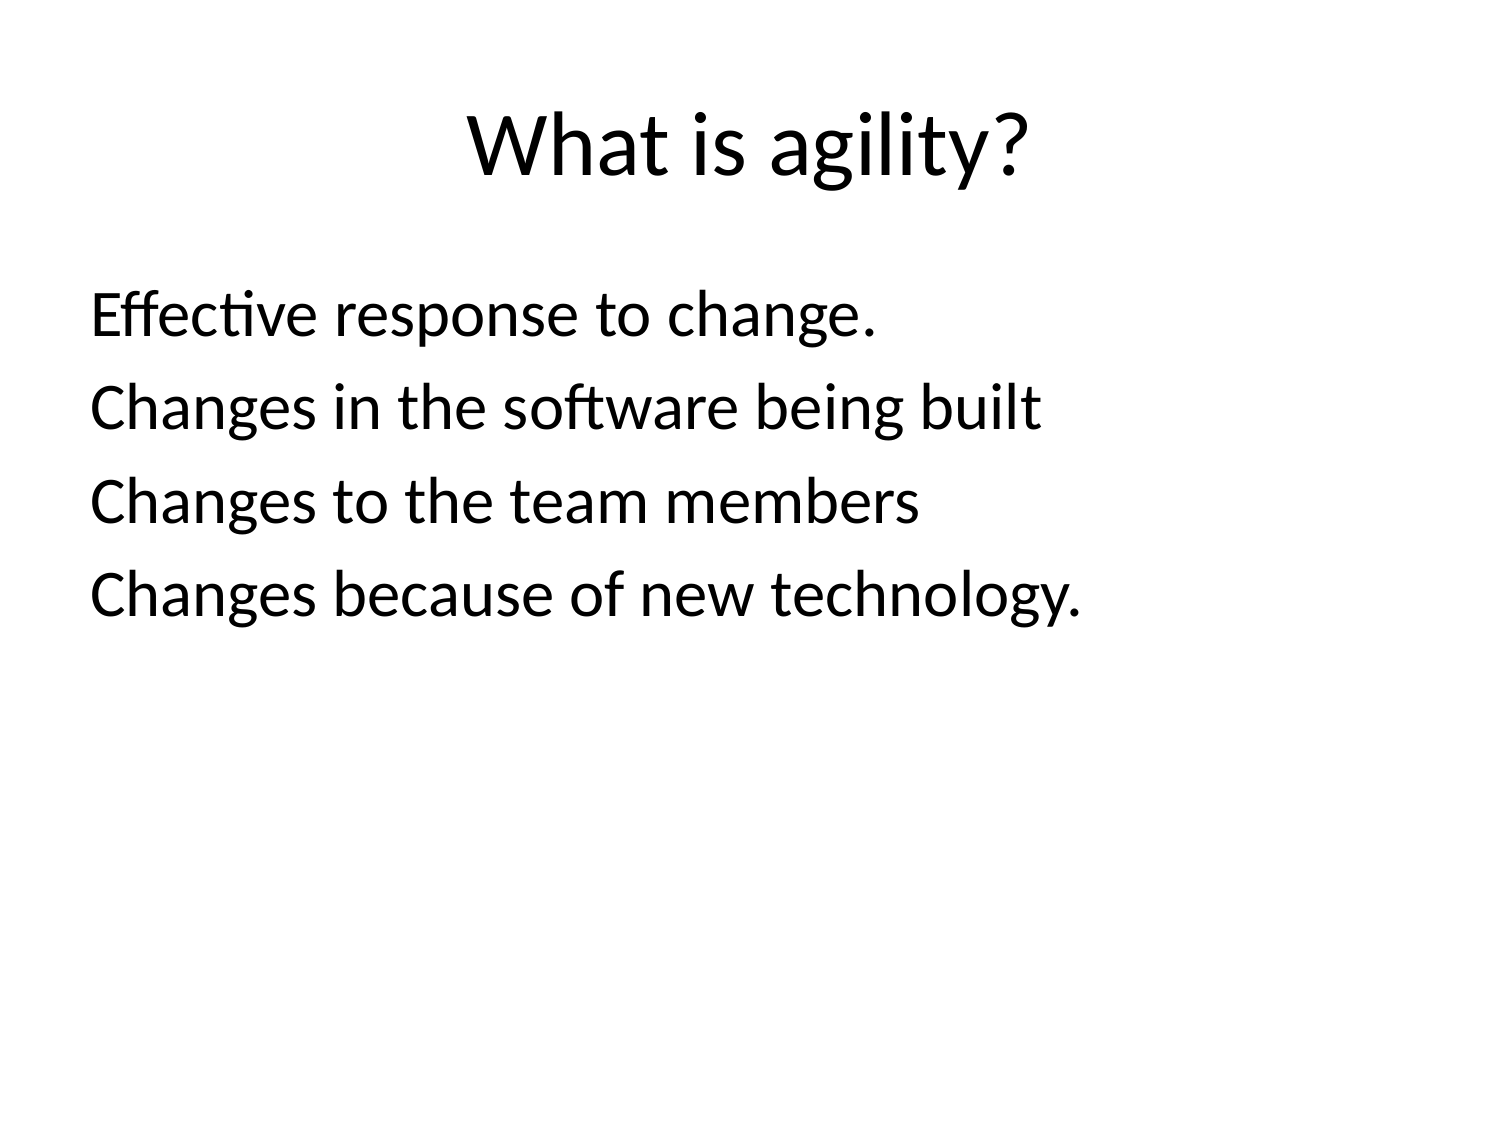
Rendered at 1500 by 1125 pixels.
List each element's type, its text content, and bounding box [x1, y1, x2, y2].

list Effective response to change. Changes in the software being built Changes to the team members Changes because of new technology. [75, 262, 1425, 1005]
title What is agility? [75, 45, 1425, 233]
